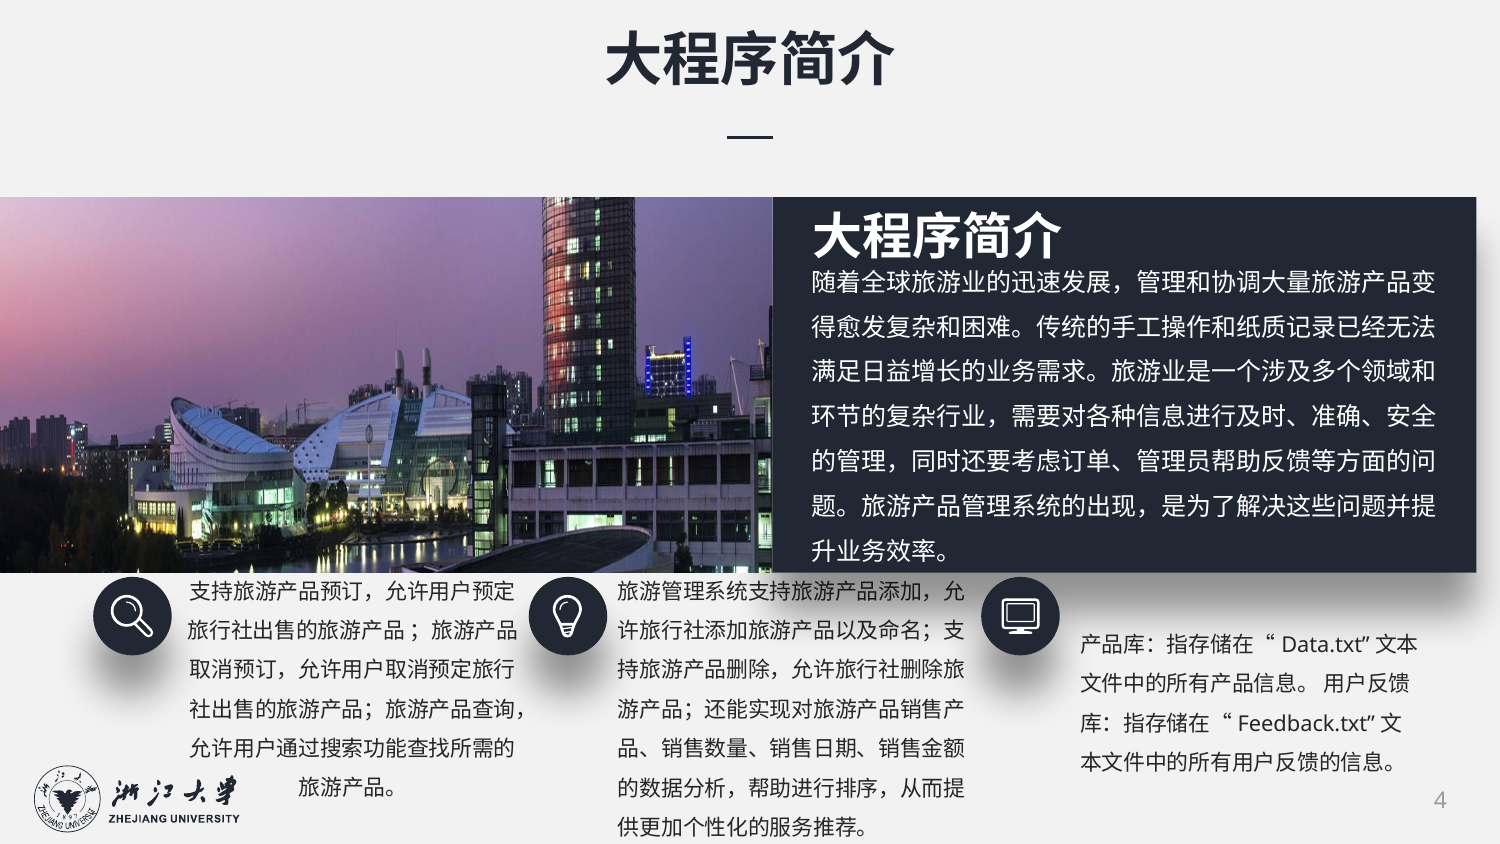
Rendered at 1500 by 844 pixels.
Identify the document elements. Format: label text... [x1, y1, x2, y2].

slide_number 4 [1124, 778, 1463, 824]
text_box 产品库：指存储在“Data.txt”文本文件中的所有产品信息。 用户反馈库：指存储在“Feedback.txt”文本文件中的所有用户反馈的信息。 [1065, 610, 1434, 783]
text_box [772, 196, 1478, 574]
picture [0, 197, 773, 573]
text_box 旅游管理系统支持旅游产品添加，允许旅行社添加旅游产品以及命名；支持旅游产品删除，允许旅行社删除旅游产品；还能实现对旅游产品销售产品、销售数量、销售日期、销售金额的数据分析，帮助进行排序，从而提供更加个性化的服务推荐。 [603, 573, 997, 844]
text_box [92, 575, 168, 657]
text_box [110, 594, 154, 638]
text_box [552, 594, 582, 638]
text_box 大程序简介 [589, 14, 911, 100]
text_box [980, 575, 1061, 657]
text_box 大程序简介 [797, 197, 1078, 272]
text_box 随着全球旅游业的迅速发展，管理和协调大量旅游产品变得愈发复杂和困难。传统的手工操作和纸质记录已经无法满足日益增长的业务需求。旅游业是一个涉及多个领域和环节的复杂行业，需要对各种信息进行及时、准确、安全的管理，同时还要考虑订单、管理员帮助反馈等方面的问题。旅游产品管理系统的出现，是为了解决这些问题并提升业务效率。 [797, 243, 1452, 573]
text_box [1001, 598, 1040, 634]
text_box [538, 575, 609, 657]
text_box 支持旅游产品预订，允许用户预定旅行社出售的旅游产品 ；旅游产品取消预订，允许用户取消预定旅行社出售的旅游产品；旅游产品查询，允许用户通过搜索功能查找所需的旅游产品。 [168, 573, 538, 808]
